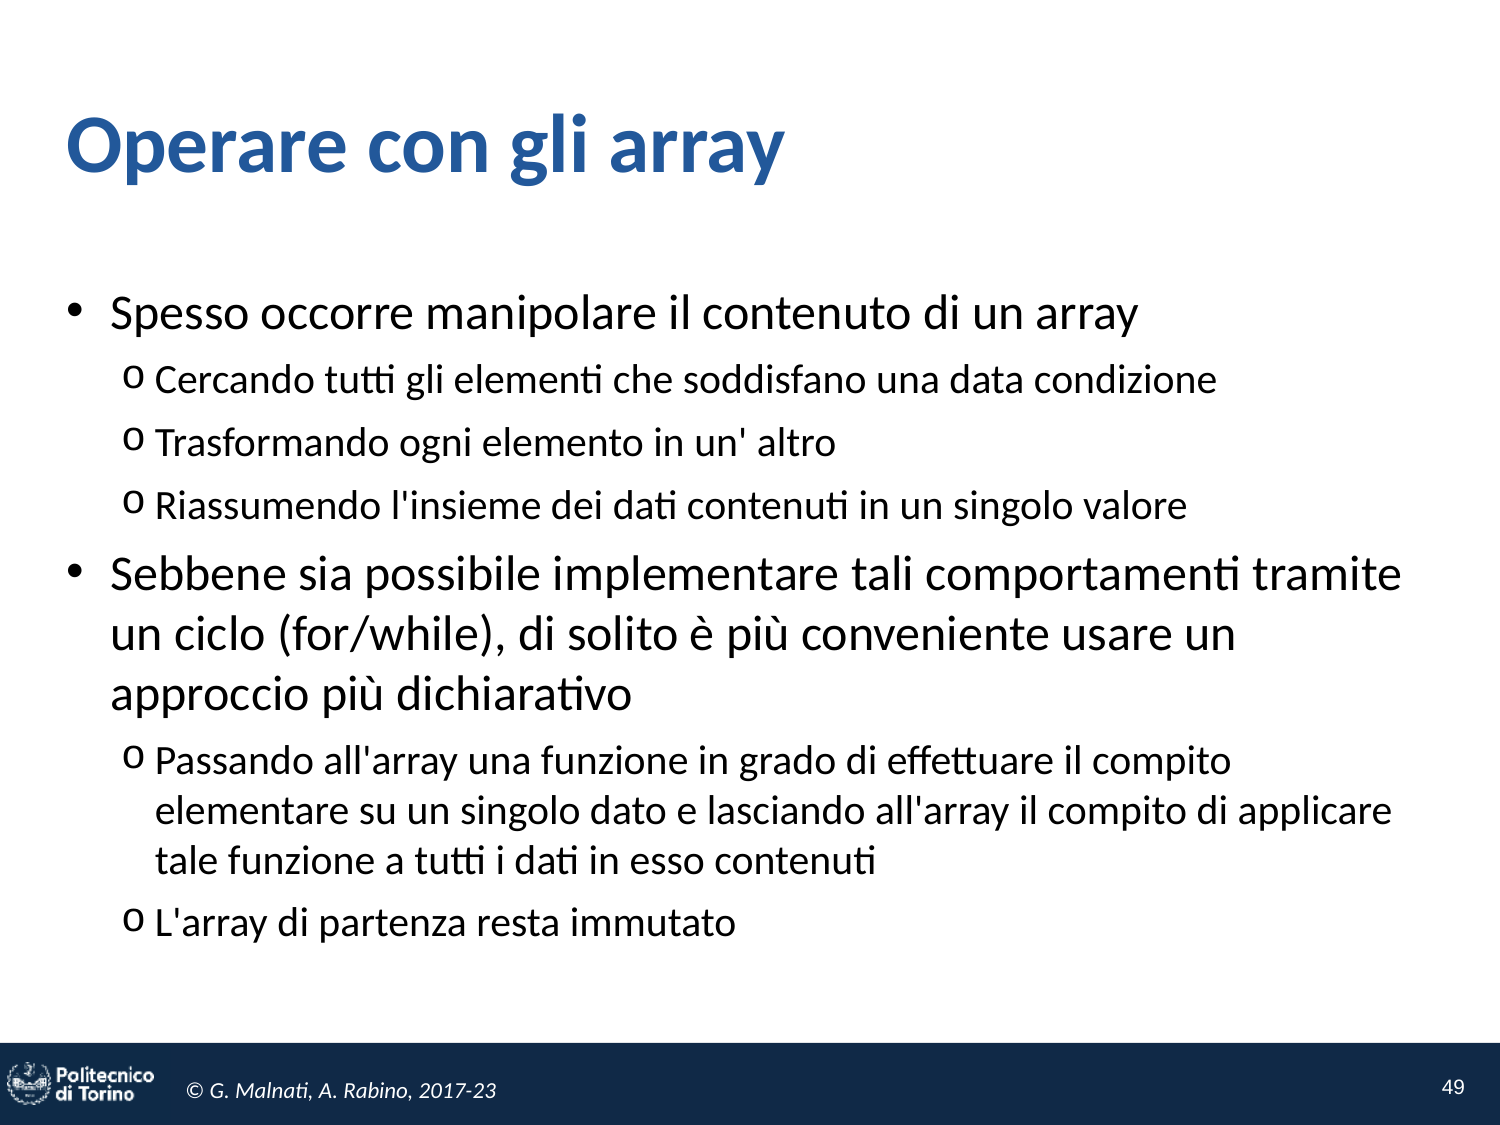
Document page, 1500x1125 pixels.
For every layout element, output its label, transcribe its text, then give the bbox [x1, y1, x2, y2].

slide_number 49 [1389, 1042, 1480, 1125]
title Operare con gli array [51, 30, 1449, 248]
picture [0, 1045, 171, 1123]
list Spesso occorre manipolare il contenuto di un array Cercando tutti gli elementi che soddisfano una data condizione Trasformando ogni elemento in un' altro Riassumendo l'insieme dei dati contenuti in un singolo valore Sebbene sia possibile implementare tali comportamenti tramite un ciclo (for/while), di solito è più conveniente usare un approccio più dichiarativo Passando all'array una funzione in grado di effettuare il compito elementare su un singolo dato e lasciando all'array il compito di applicare tale funzione a tutti i dati in esso contenuti L'array di partenza resta immutato [51, 272, 1449, 1015]
